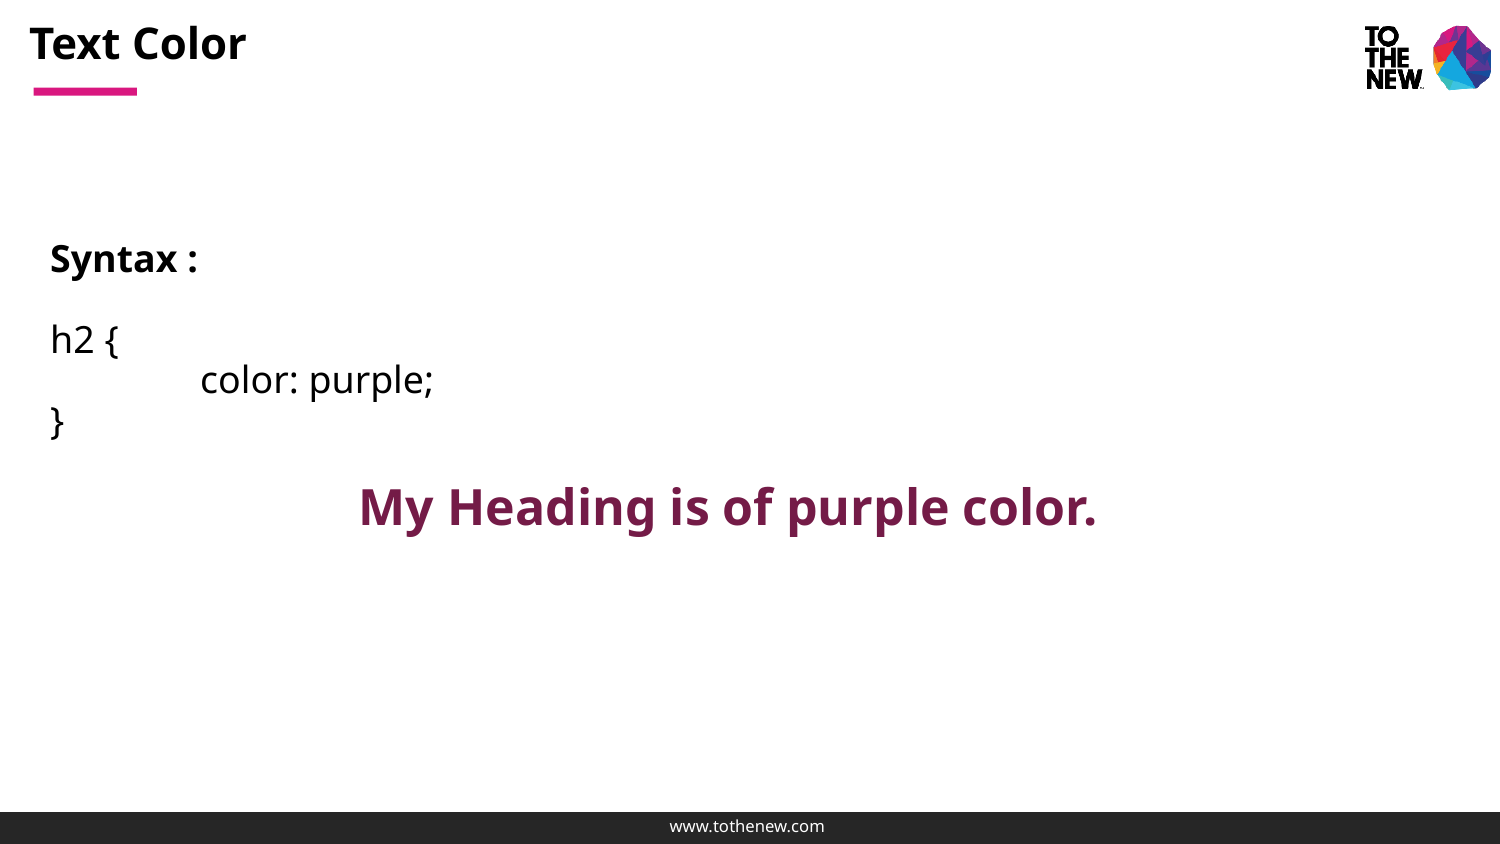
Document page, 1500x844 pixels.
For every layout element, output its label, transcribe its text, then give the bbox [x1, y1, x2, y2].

picture [1350, 0, 1500, 116]
title Text Color [14, 14, 1350, 85]
list Syntax : h2 { color: purple; } My Heading is of purple color. [35, 232, 1413, 762]
